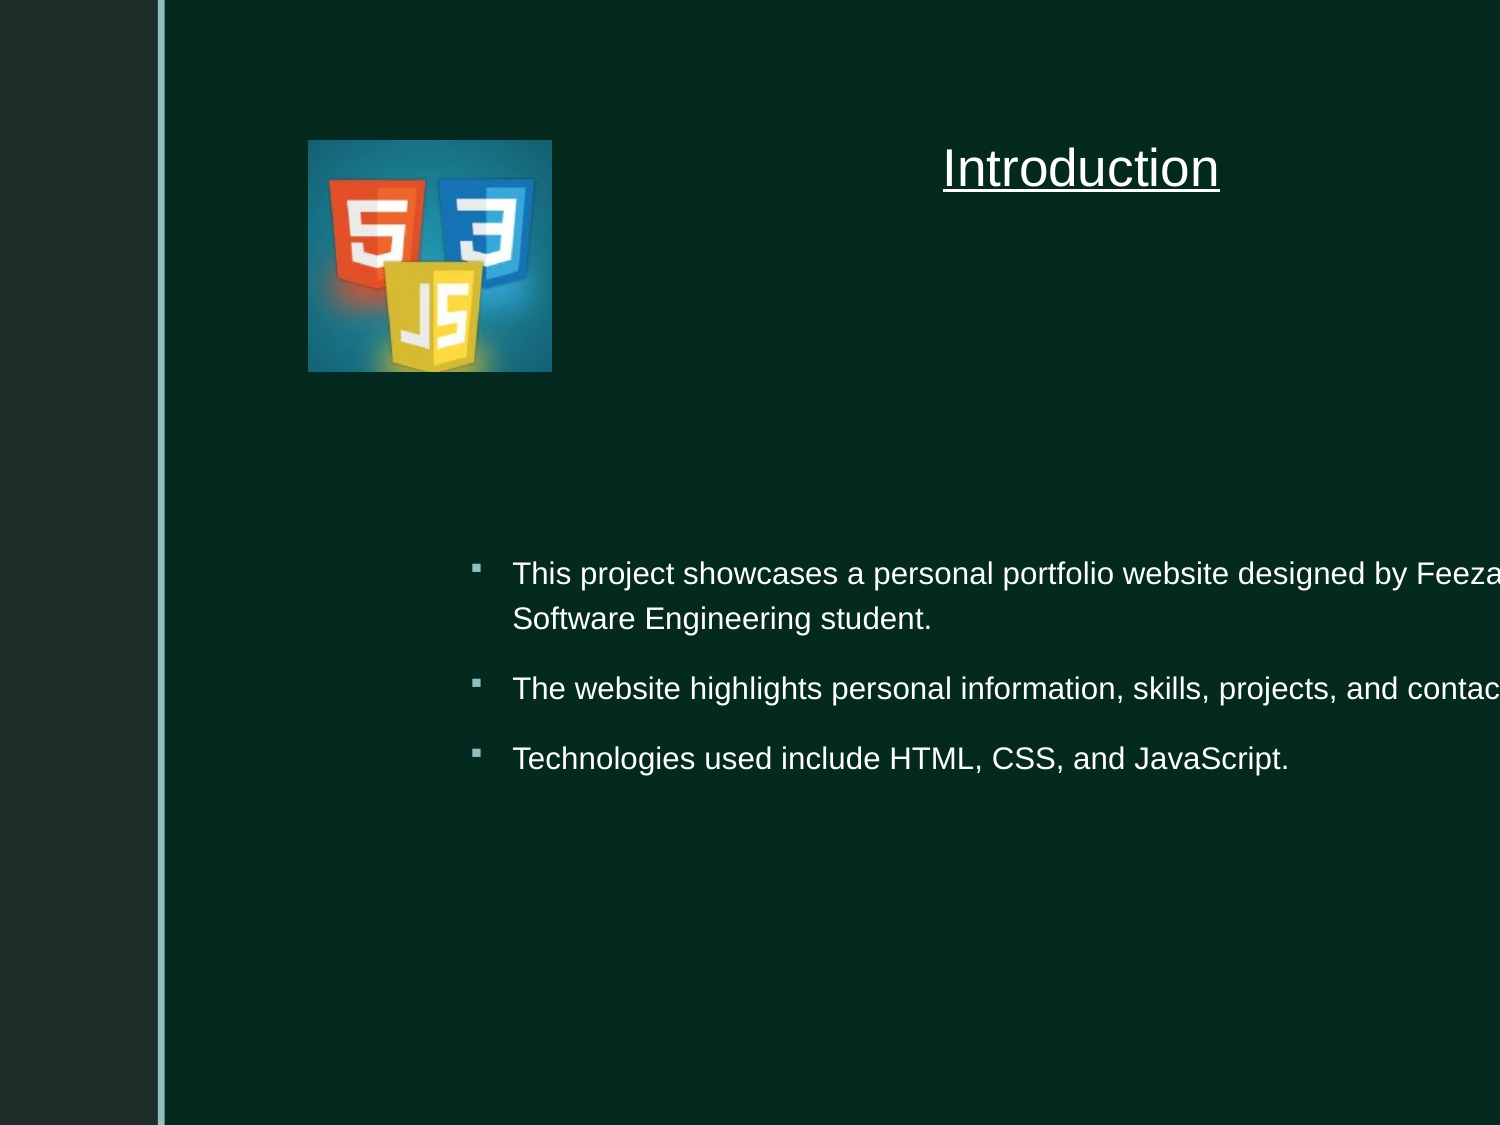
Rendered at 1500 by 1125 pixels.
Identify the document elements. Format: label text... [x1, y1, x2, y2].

picture [308, 140, 552, 373]
title Introduction [428, 132, 1500, 310]
list This project showcases a personal portfolio website designed by Feeza Kulsoom, a Software Engineering student. The website highlights personal information, skills, projects, and contact details. Technologies used include HTML, CSS, and JavaScript. [454, 336, 1500, 993]
